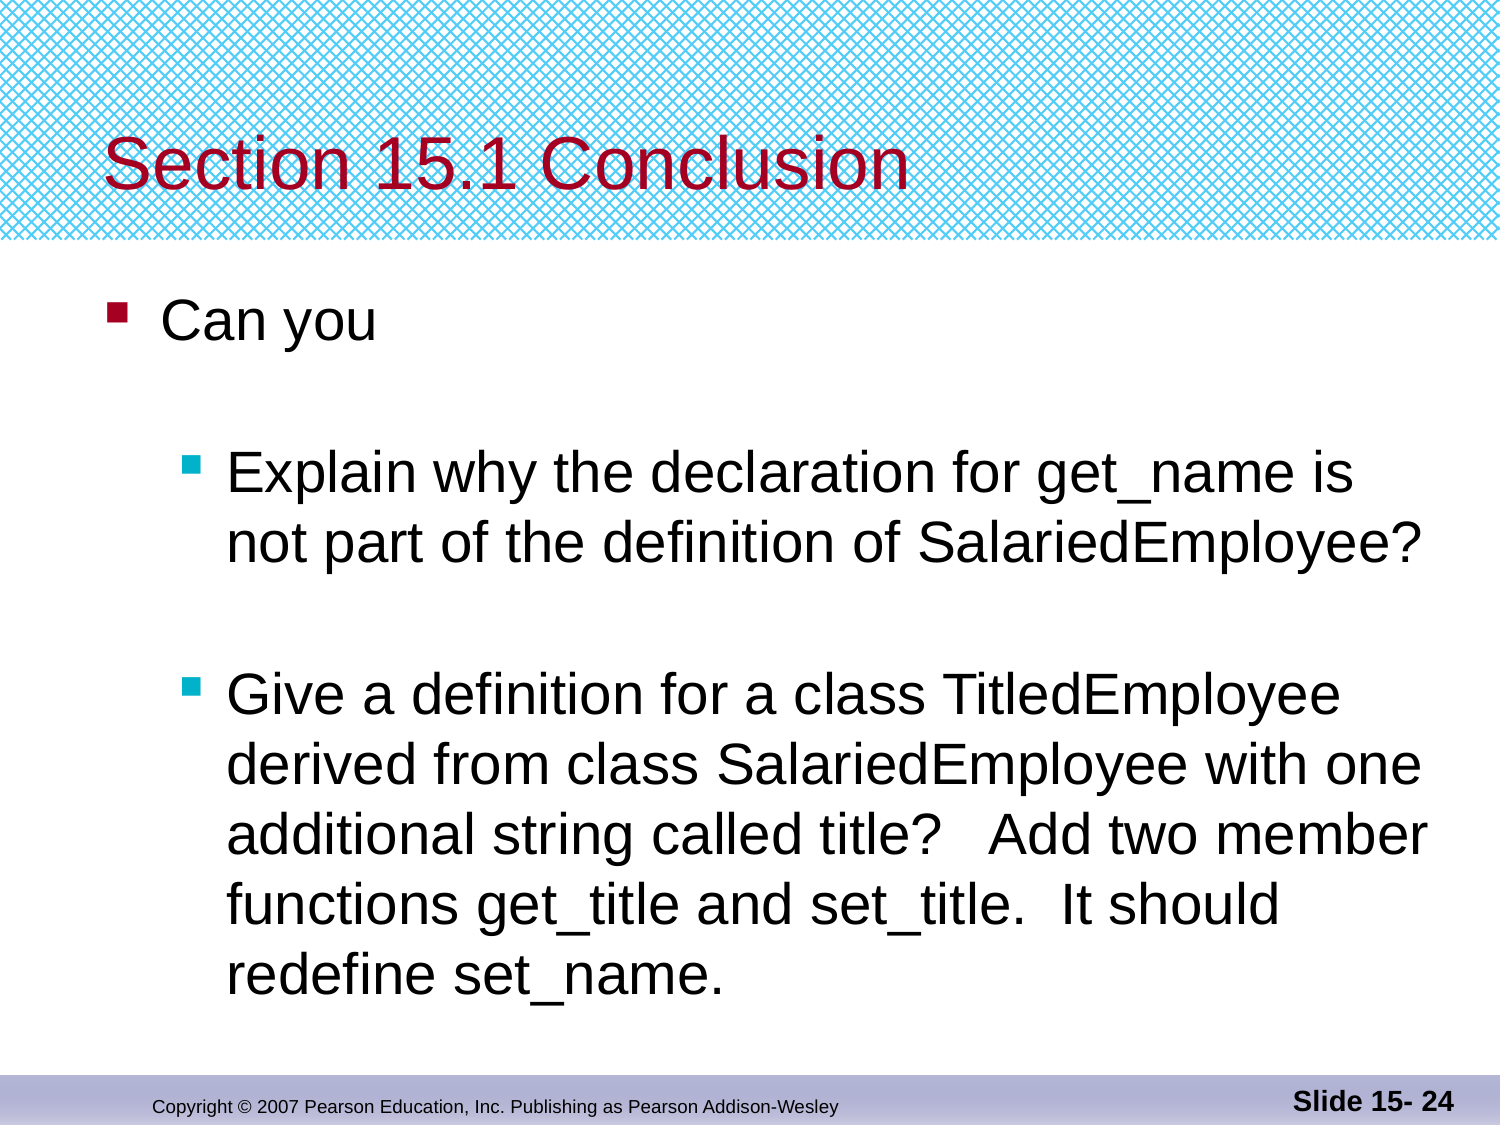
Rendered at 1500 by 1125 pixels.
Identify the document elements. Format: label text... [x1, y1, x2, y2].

slide_number Slide 15- 24 [1156, 1050, 1469, 1125]
list Can you Explain why the declaration for get_name is not part of the definition of SalariedEmployee? Give a definition for a class TitledEmployee derived from class SalariedEmployee with one additional string called title? Add two member functions get_title and set_title. It should redefine set_name. [89, 275, 1450, 1025]
title Section 15.1 Conclusion [87, 49, 1450, 213]
